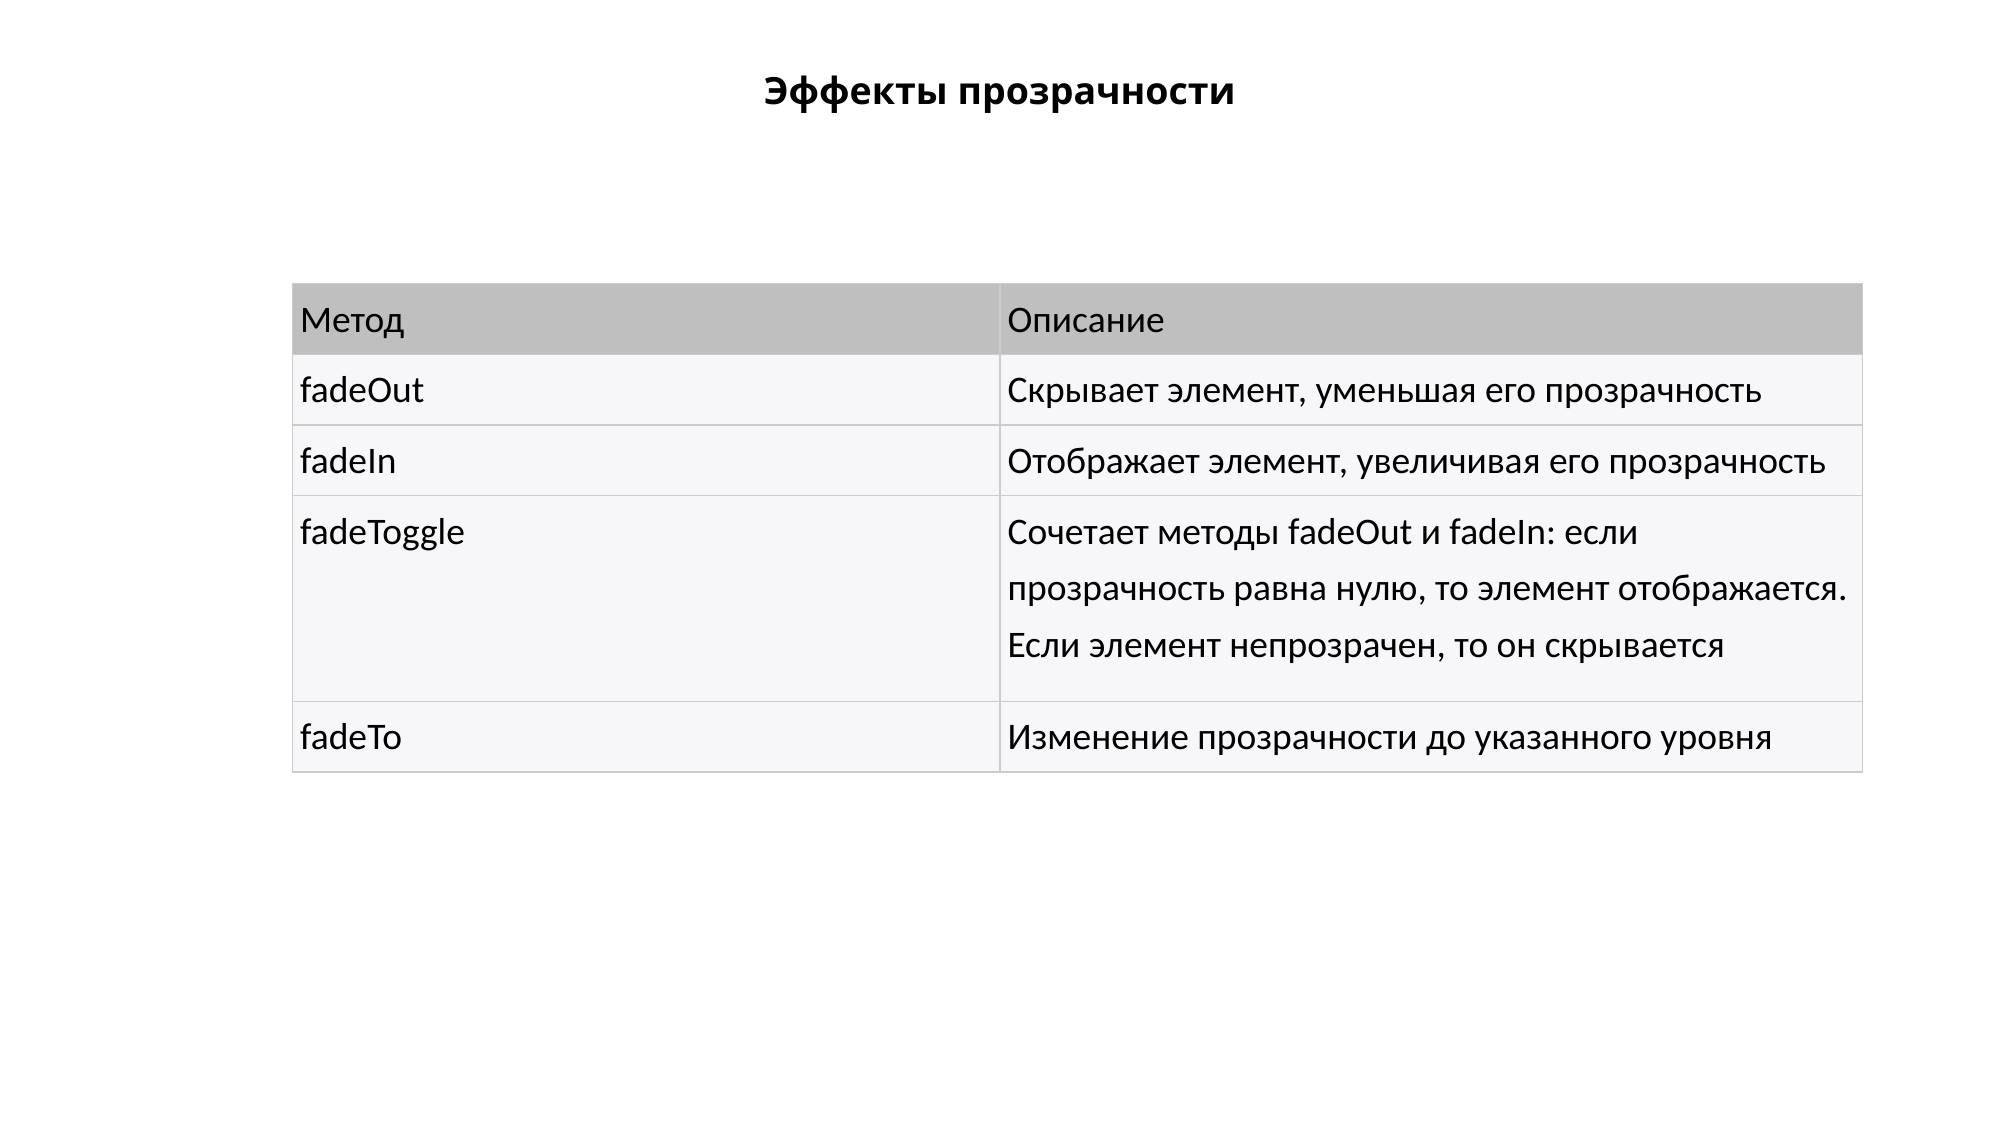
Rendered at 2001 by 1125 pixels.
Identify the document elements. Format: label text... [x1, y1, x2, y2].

table_cell Отображает элемент, увеличивая его прозрачность [1001, 426, 1862, 495]
table_cell Сочетает методы fadeOut и fadeIn: если прозрачность равна нулю, то элемент отображается. Если элемент непрозрачен, то он скрывается [1001, 496, 1862, 701]
table_cell fadeOut [293, 355, 999, 424]
table_header Описание [1001, 284, 1862, 354]
table_cell Скрывает элемент, уменьшая его прозрачность [1001, 355, 1862, 424]
table_header Метод [293, 284, 999, 354]
table_cell fadeTo [293, 702, 999, 771]
table_cell fadeToggle [293, 496, 999, 701]
table_cell Изменение прозрачности до указанного уровня [1001, 702, 1862, 771]
text_box Эффекты прозрачности [749, 59, 1251, 165]
table_cell fadeIn [293, 426, 999, 495]
